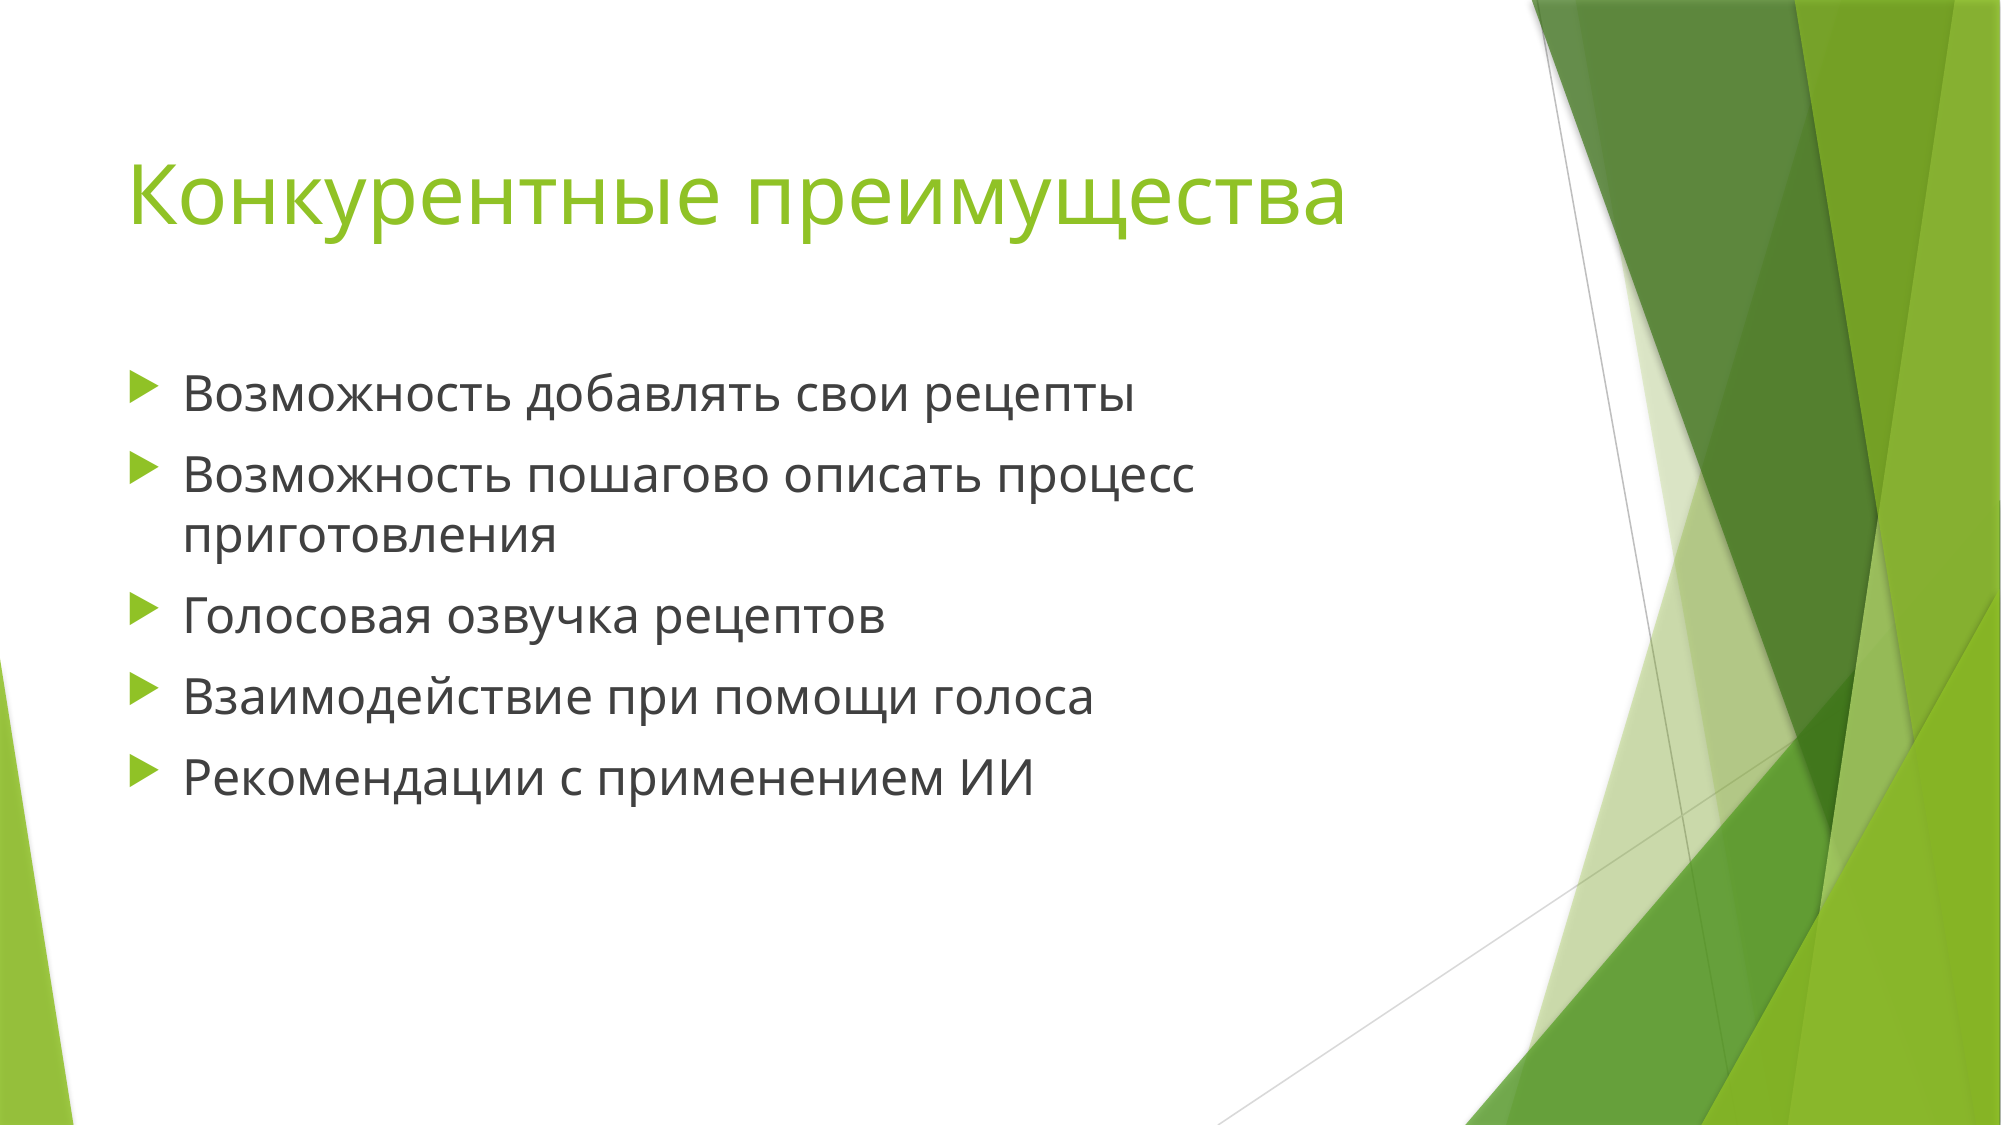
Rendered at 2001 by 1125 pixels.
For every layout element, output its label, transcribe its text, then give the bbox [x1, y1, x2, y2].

title Конкурентные преимущества [111, 133, 1522, 351]
list Возможность добавлять свои рецепты Возможность пошагово описать процесс приготовления Голосовая озвучка рецептов Взаимодействие при помощи голоса Рекомендации с применением ИИ [111, 354, 1522, 992]
